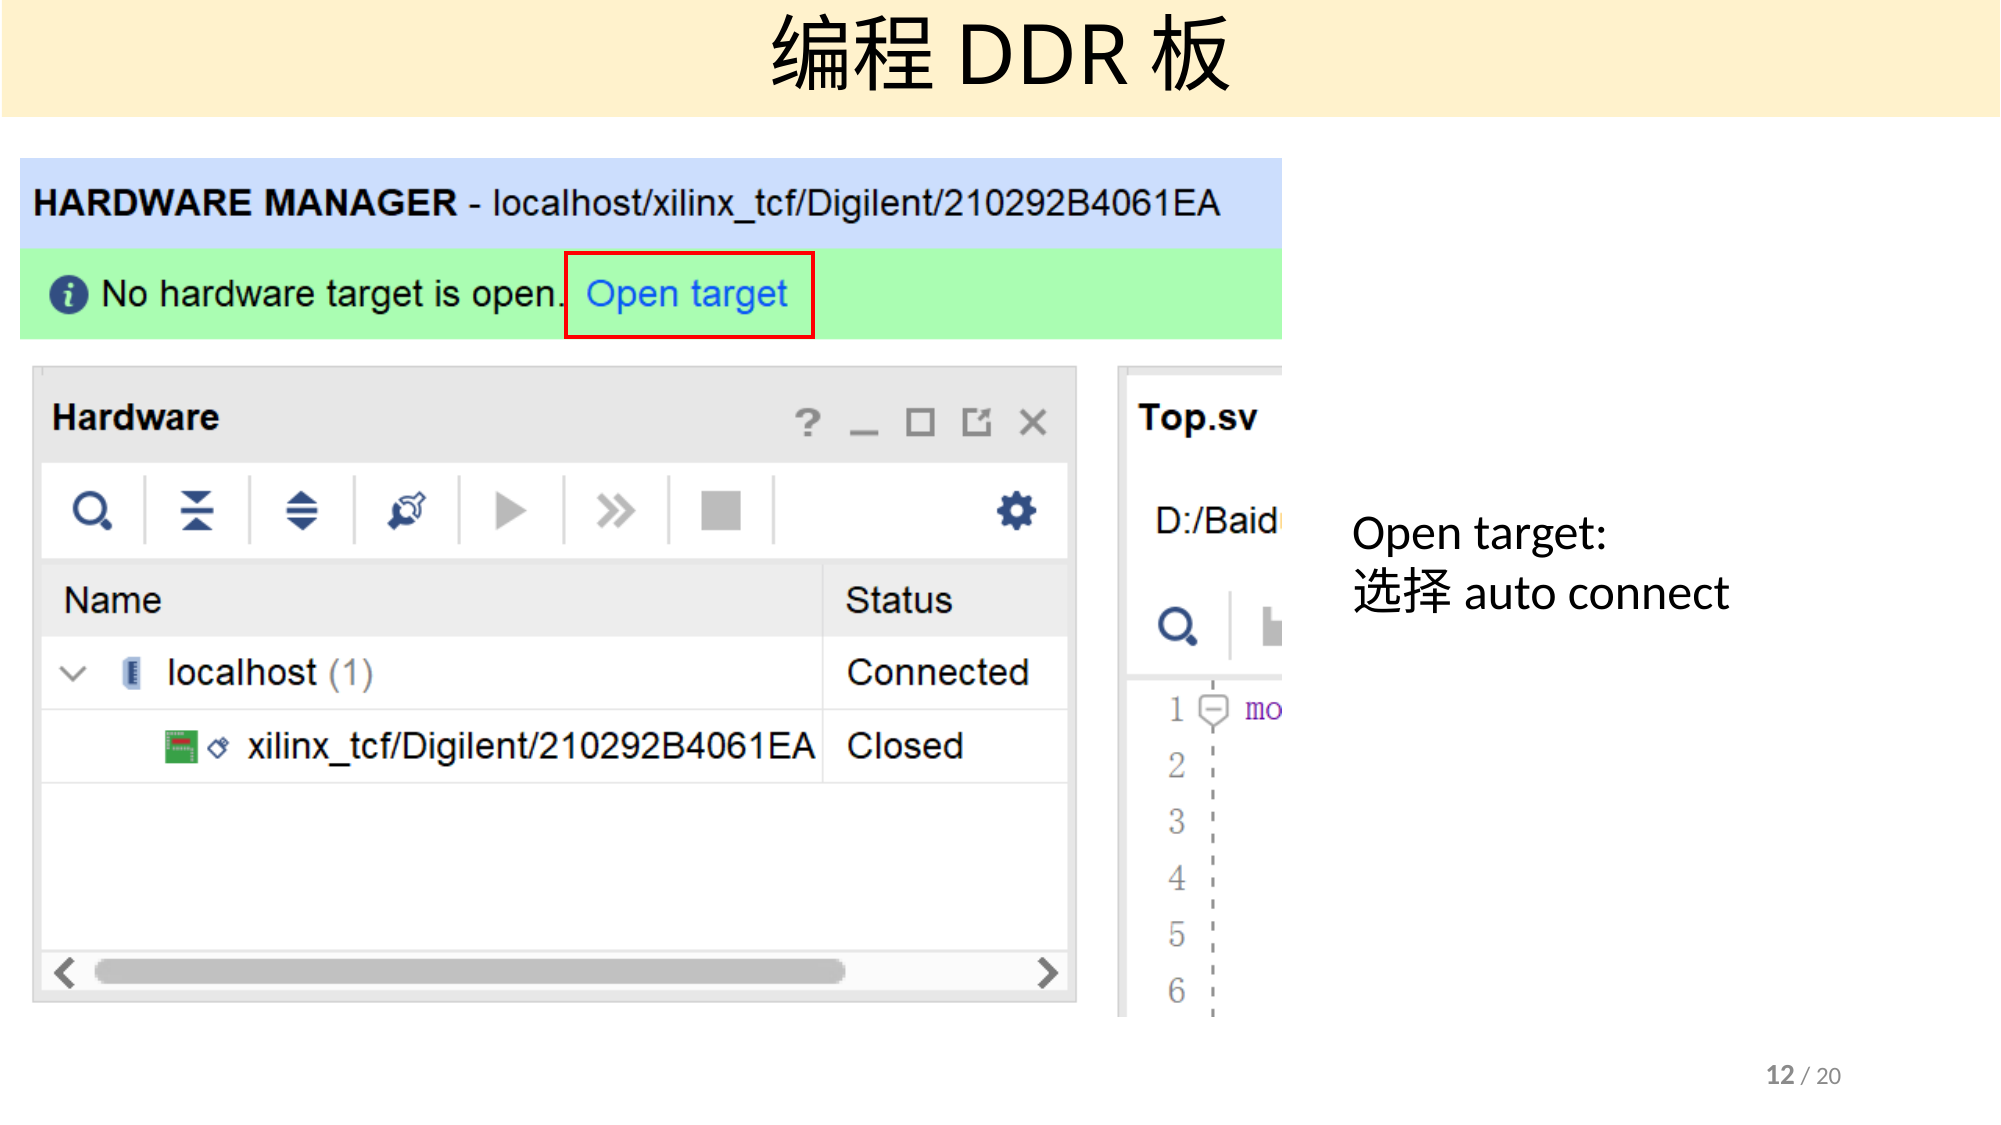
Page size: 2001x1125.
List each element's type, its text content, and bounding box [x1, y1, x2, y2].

picture [20, 158, 1282, 1017]
text_box Open target: 选择auto connect [1337, 401, 1906, 672]
slide_number 12 / 20 [1641, 1042, 1863, 1103]
text_box 编程DDR板 [1, 0, 2000, 117]
